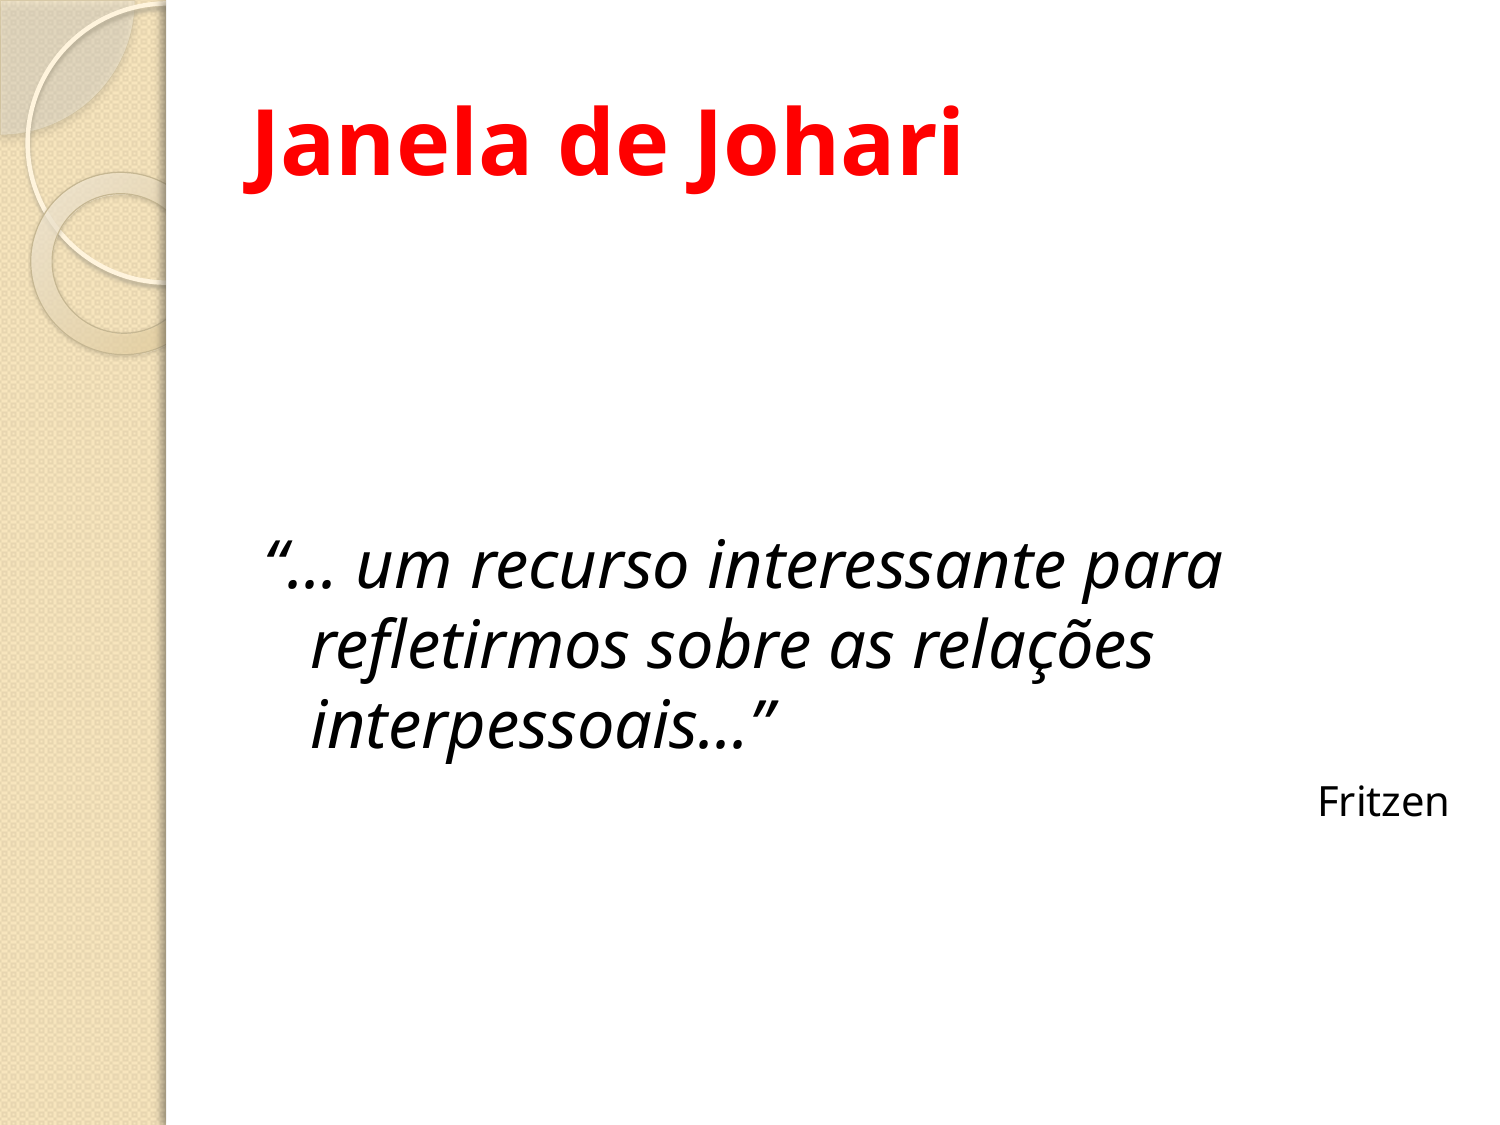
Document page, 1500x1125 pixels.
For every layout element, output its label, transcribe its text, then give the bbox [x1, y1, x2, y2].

title Janela de Johari [235, 45, 1466, 233]
list “... um recurso interessante para refletirmos sobre as relações interpessoais...” Fritzen [235, 237, 1466, 1025]
